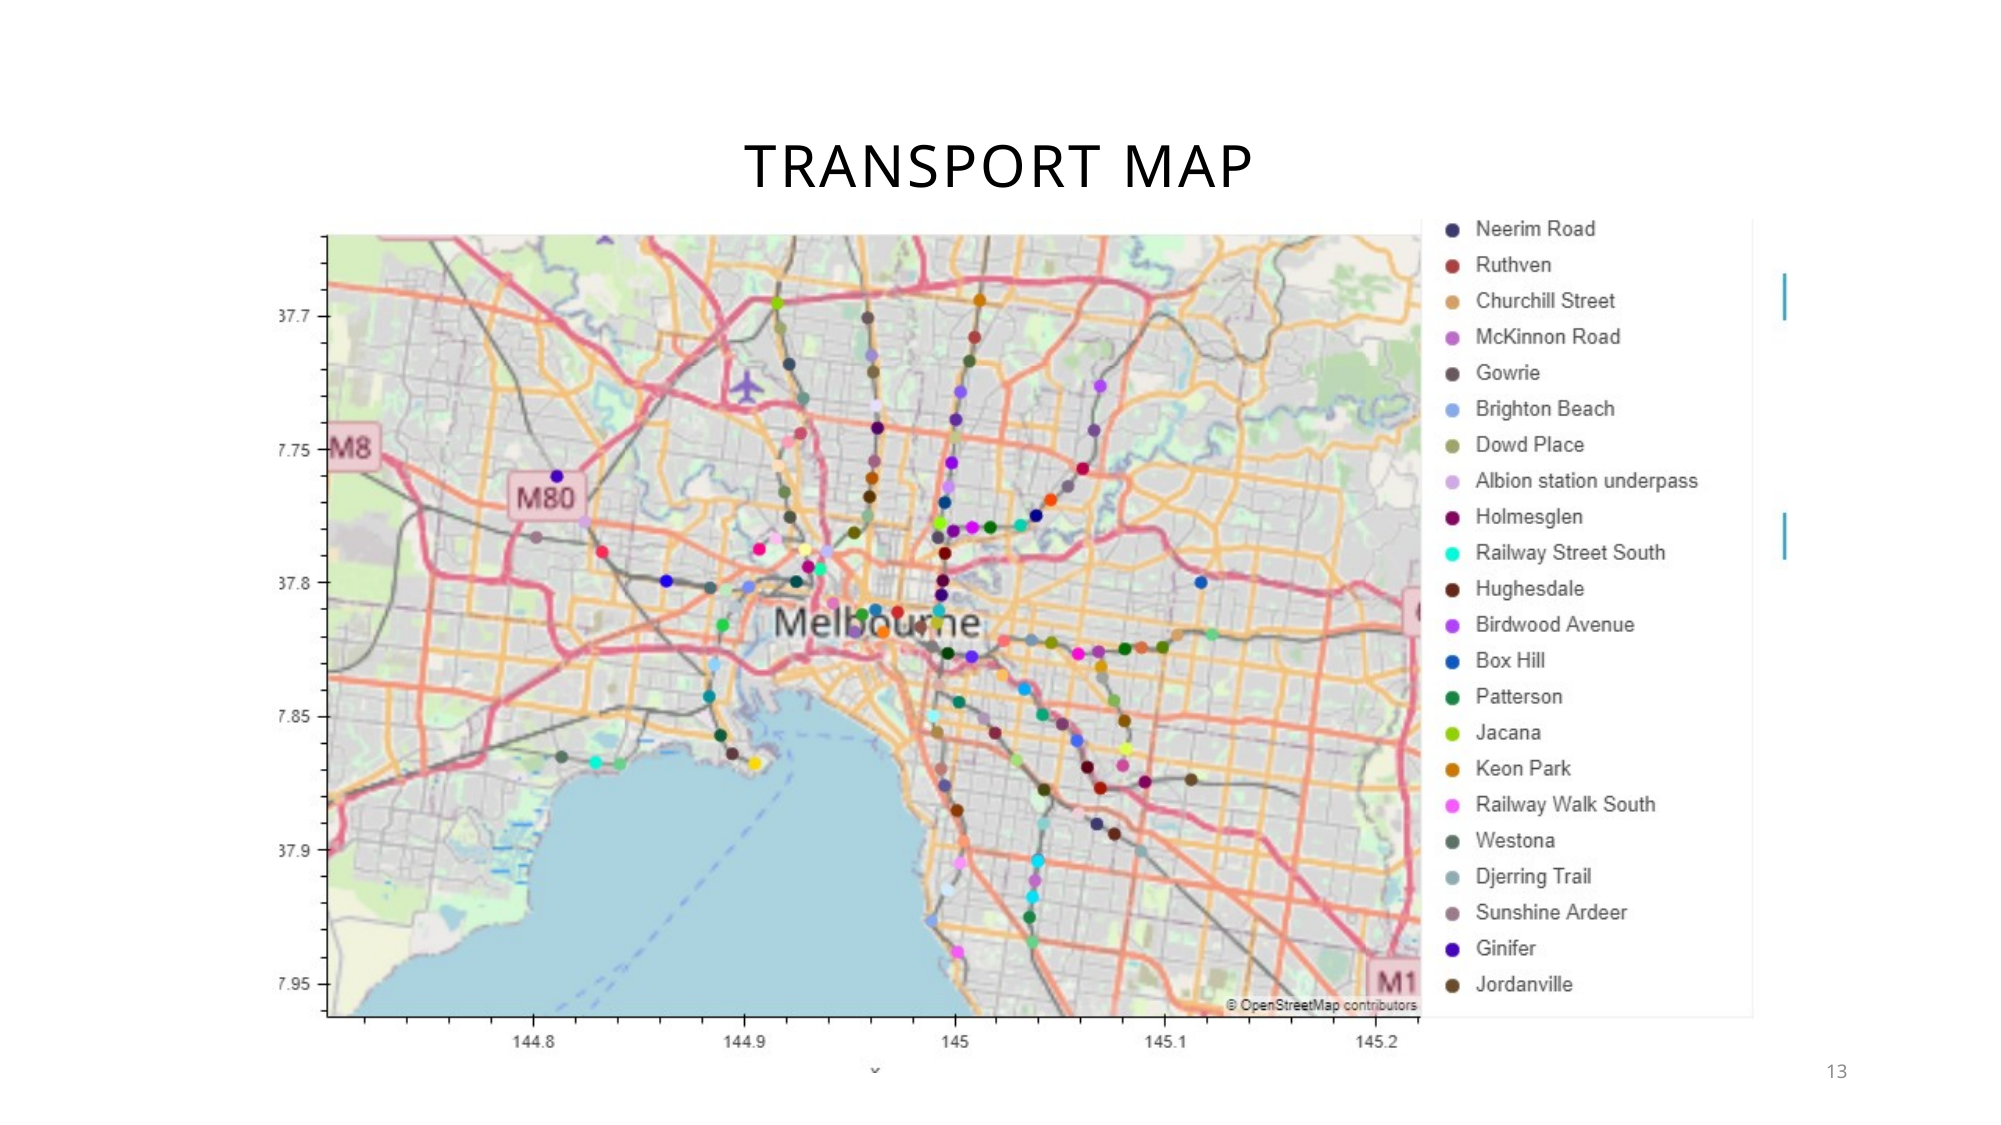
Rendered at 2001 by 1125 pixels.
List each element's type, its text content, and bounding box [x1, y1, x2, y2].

picture [272, 219, 1788, 1073]
title transport map [137, 59, 1863, 278]
slide_number 13 [1412, 1042, 1863, 1103]
